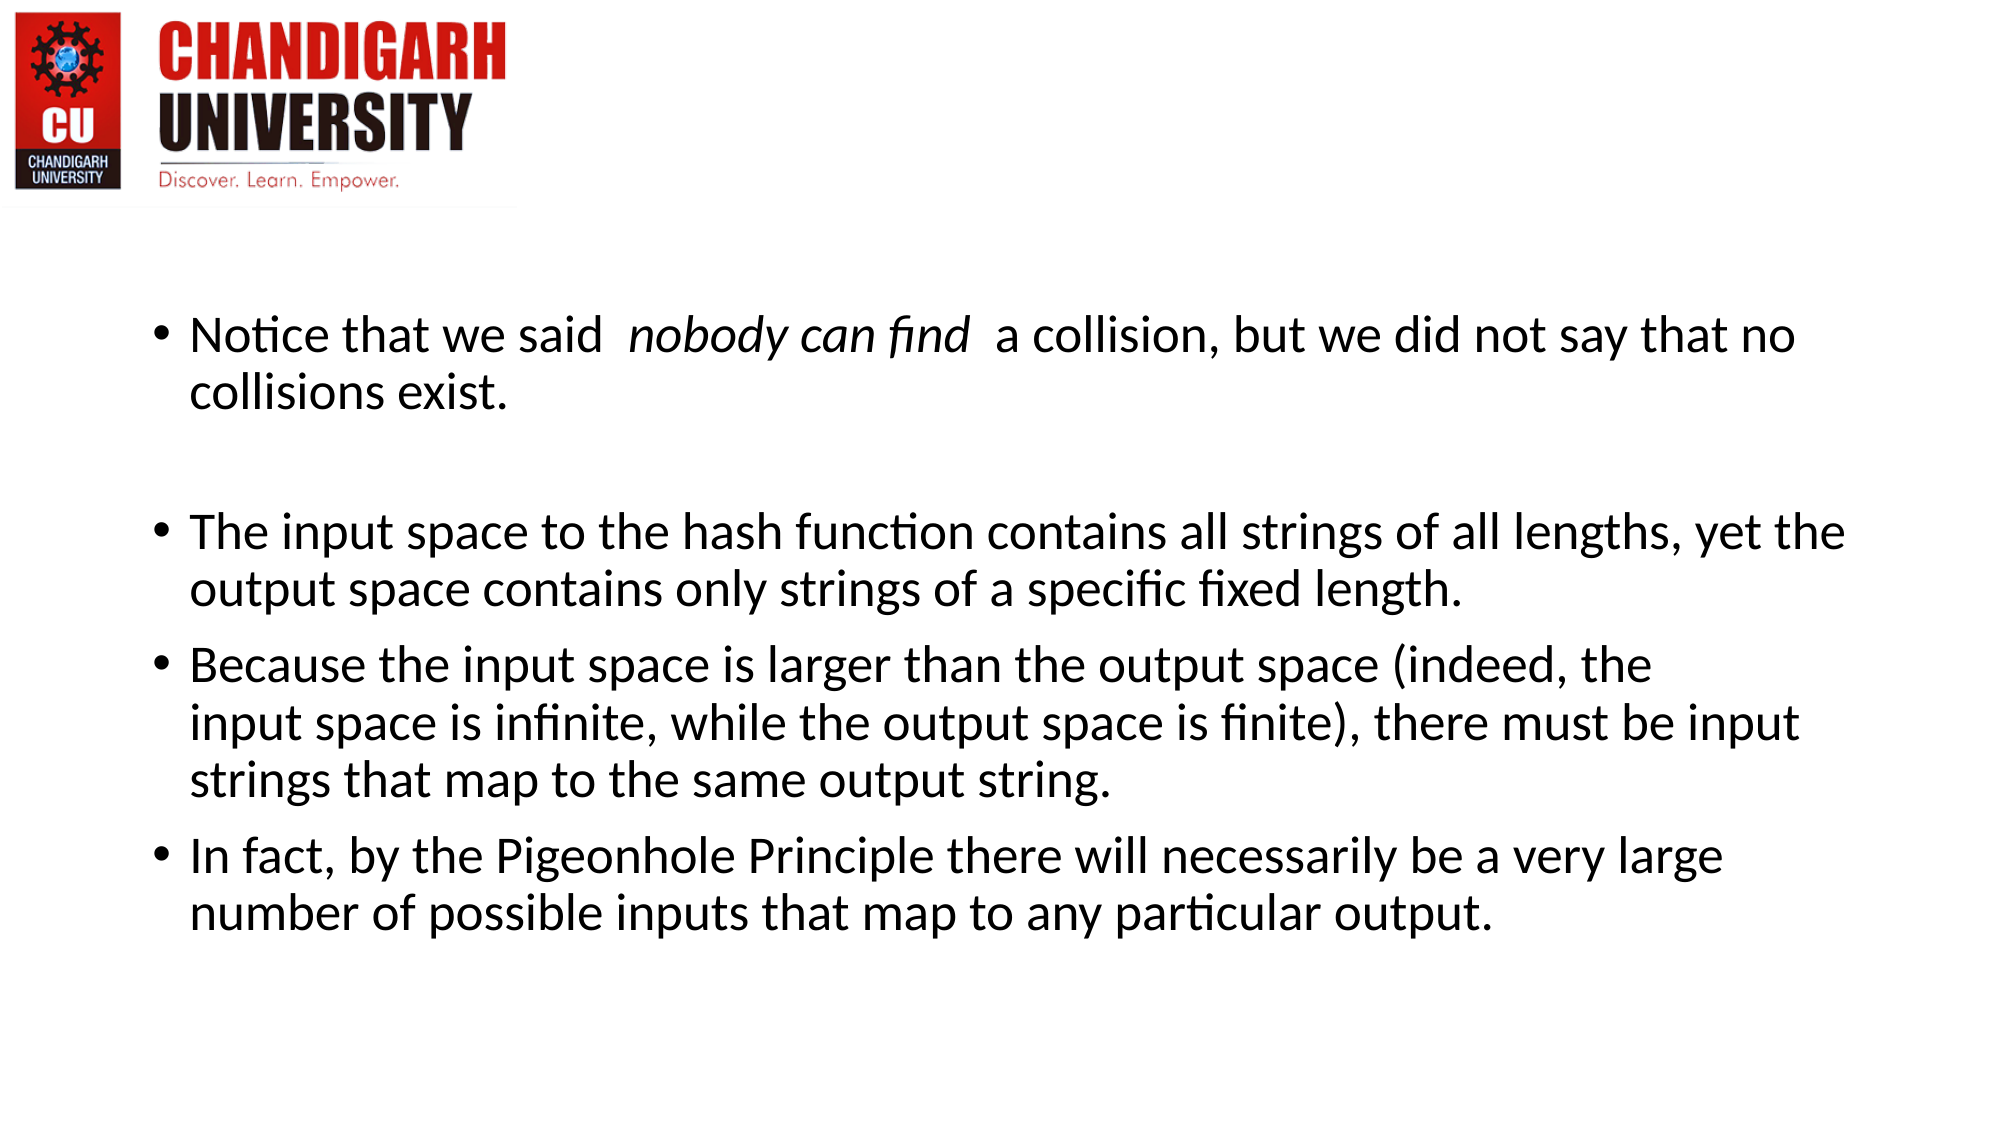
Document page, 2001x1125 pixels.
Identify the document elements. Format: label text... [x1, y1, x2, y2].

picture [1, 3, 517, 210]
list Notice that we said ​ nobody can find ​ a collision, but we did not say that no collisions exist. The input space to the hash function contains all strings of all lengths, yet the output space contains only strings of a specific fixed length. Because the input space is larger than the output space (indeed, the input space is infinite, while the output space is finite), there must be input strings that map to the same output string. In fact, by the Pigeonhole Principle there will necessarily be a very large number of possible inputs that map to any particular output. [137, 299, 1863, 1014]
